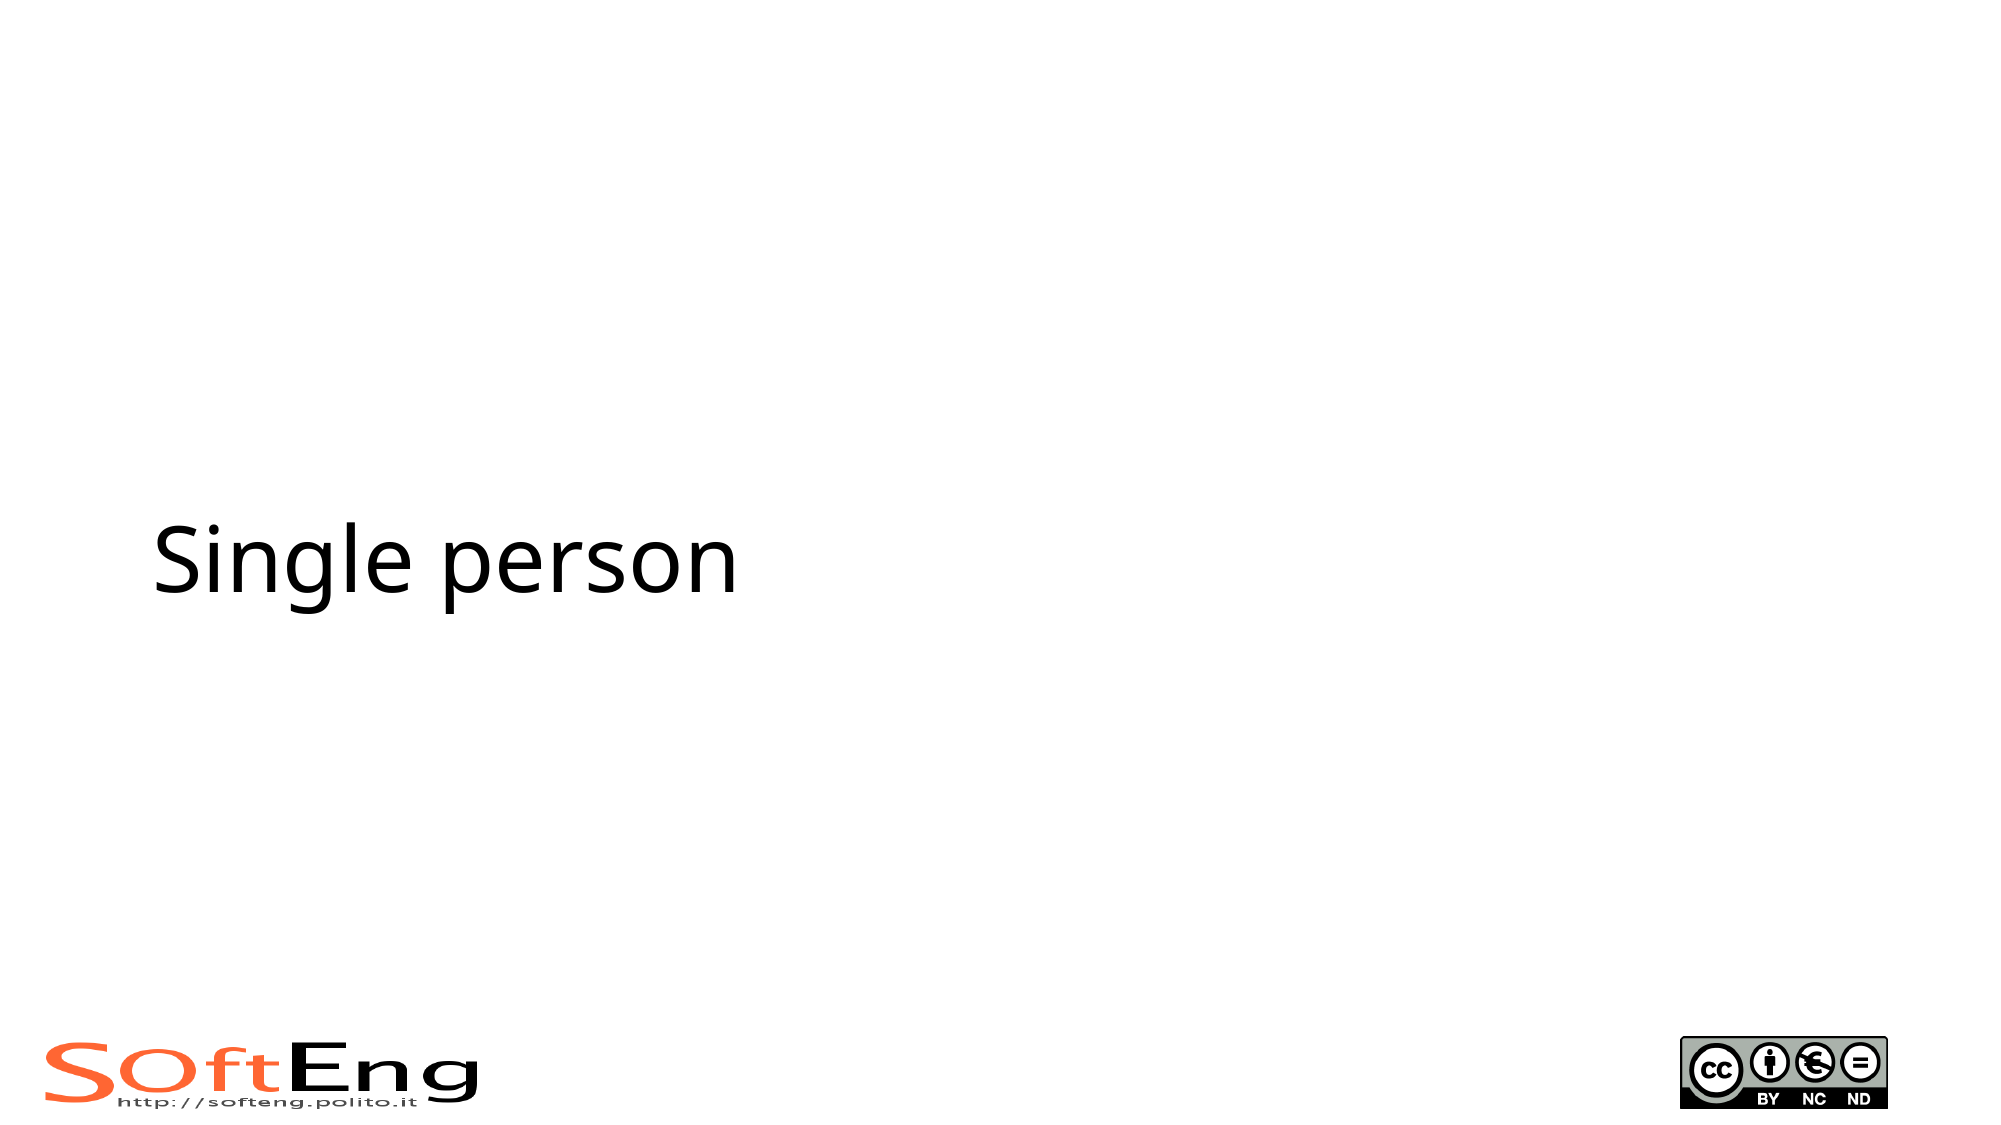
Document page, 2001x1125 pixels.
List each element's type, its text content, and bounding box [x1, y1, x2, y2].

picture [1680, 1036, 1888, 1109]
title Single person [137, 453, 1863, 672]
picture [37, 1026, 488, 1119]
